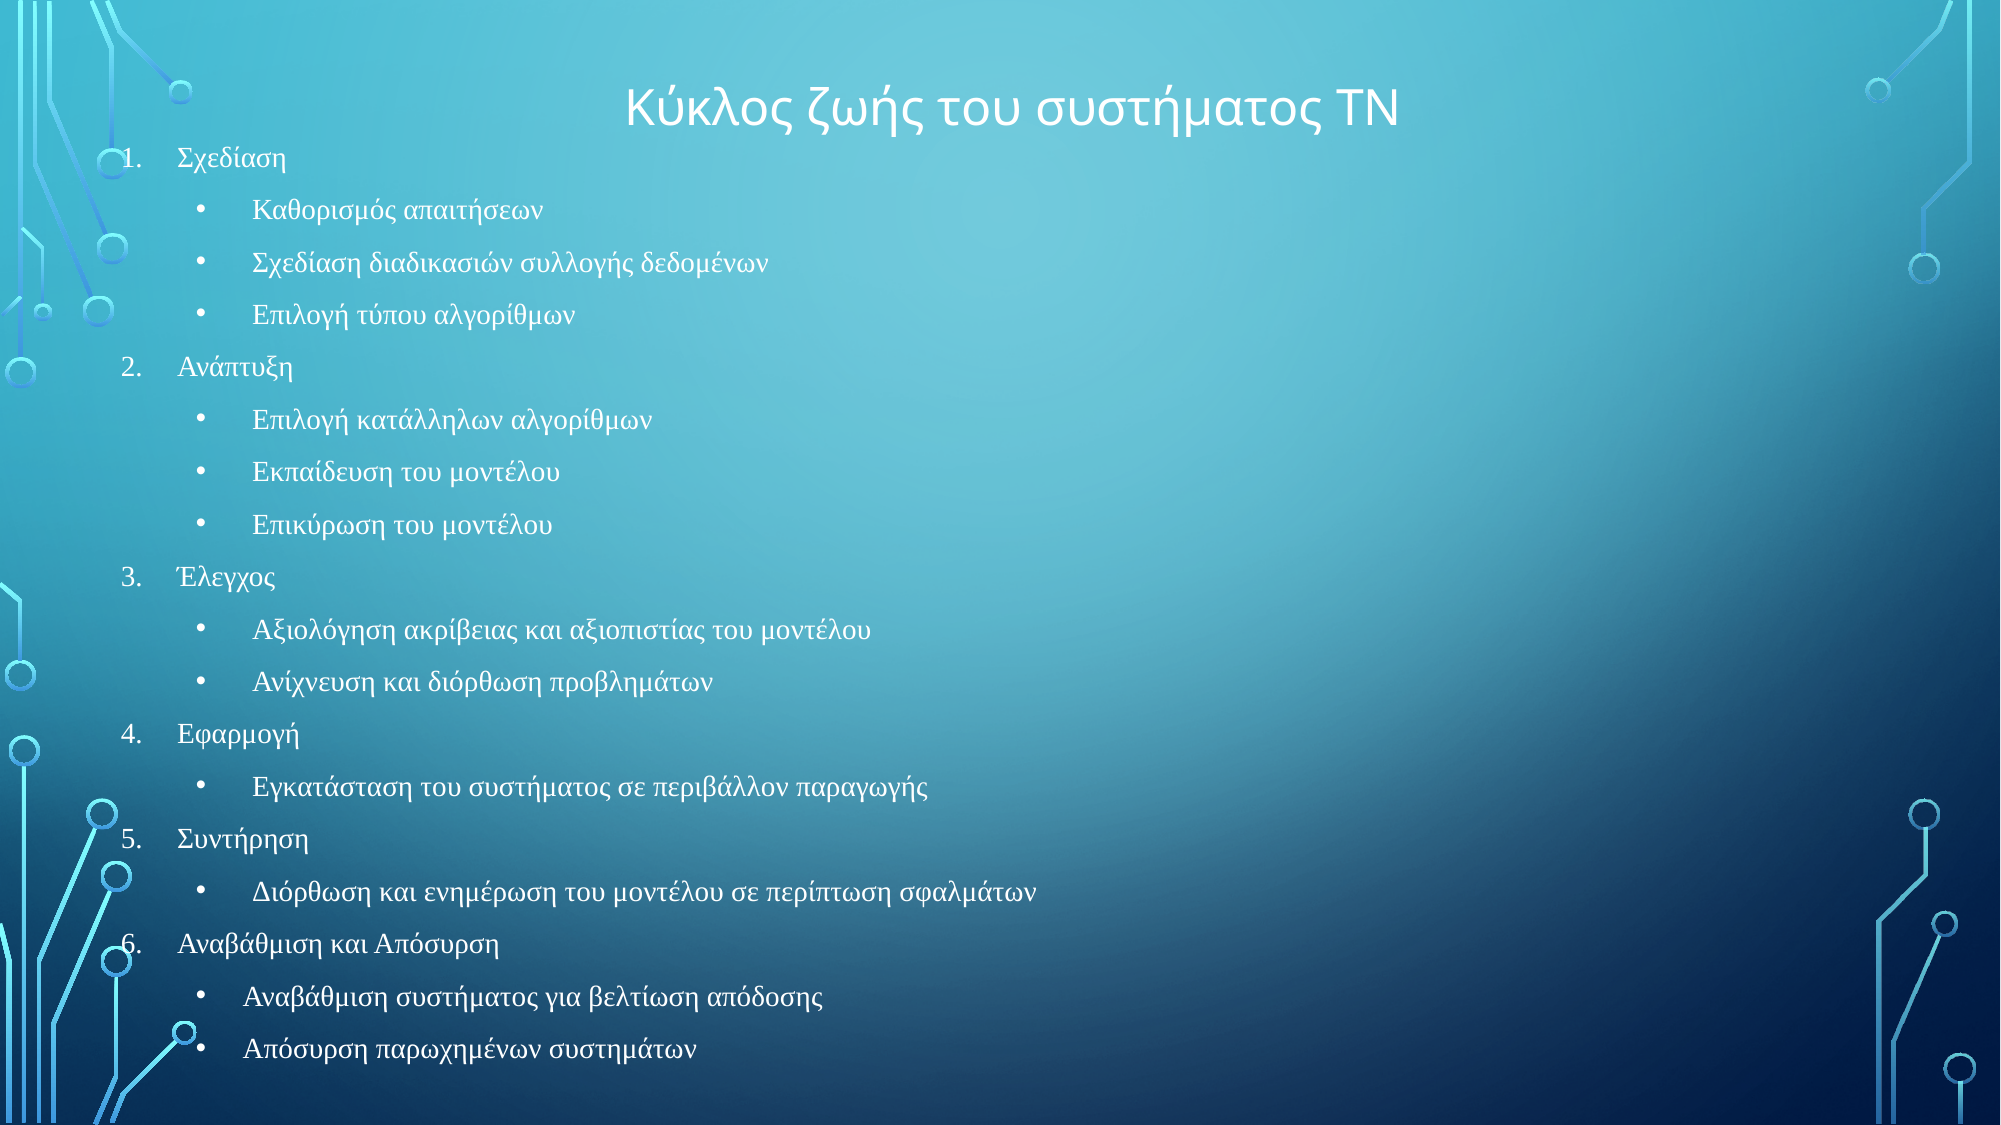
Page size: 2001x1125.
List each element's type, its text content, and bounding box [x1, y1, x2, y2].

list Κύκλος ζωής του συστήματος ΤΝ [63, 39, 1963, 159]
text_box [105, 112, 1895, 1077]
